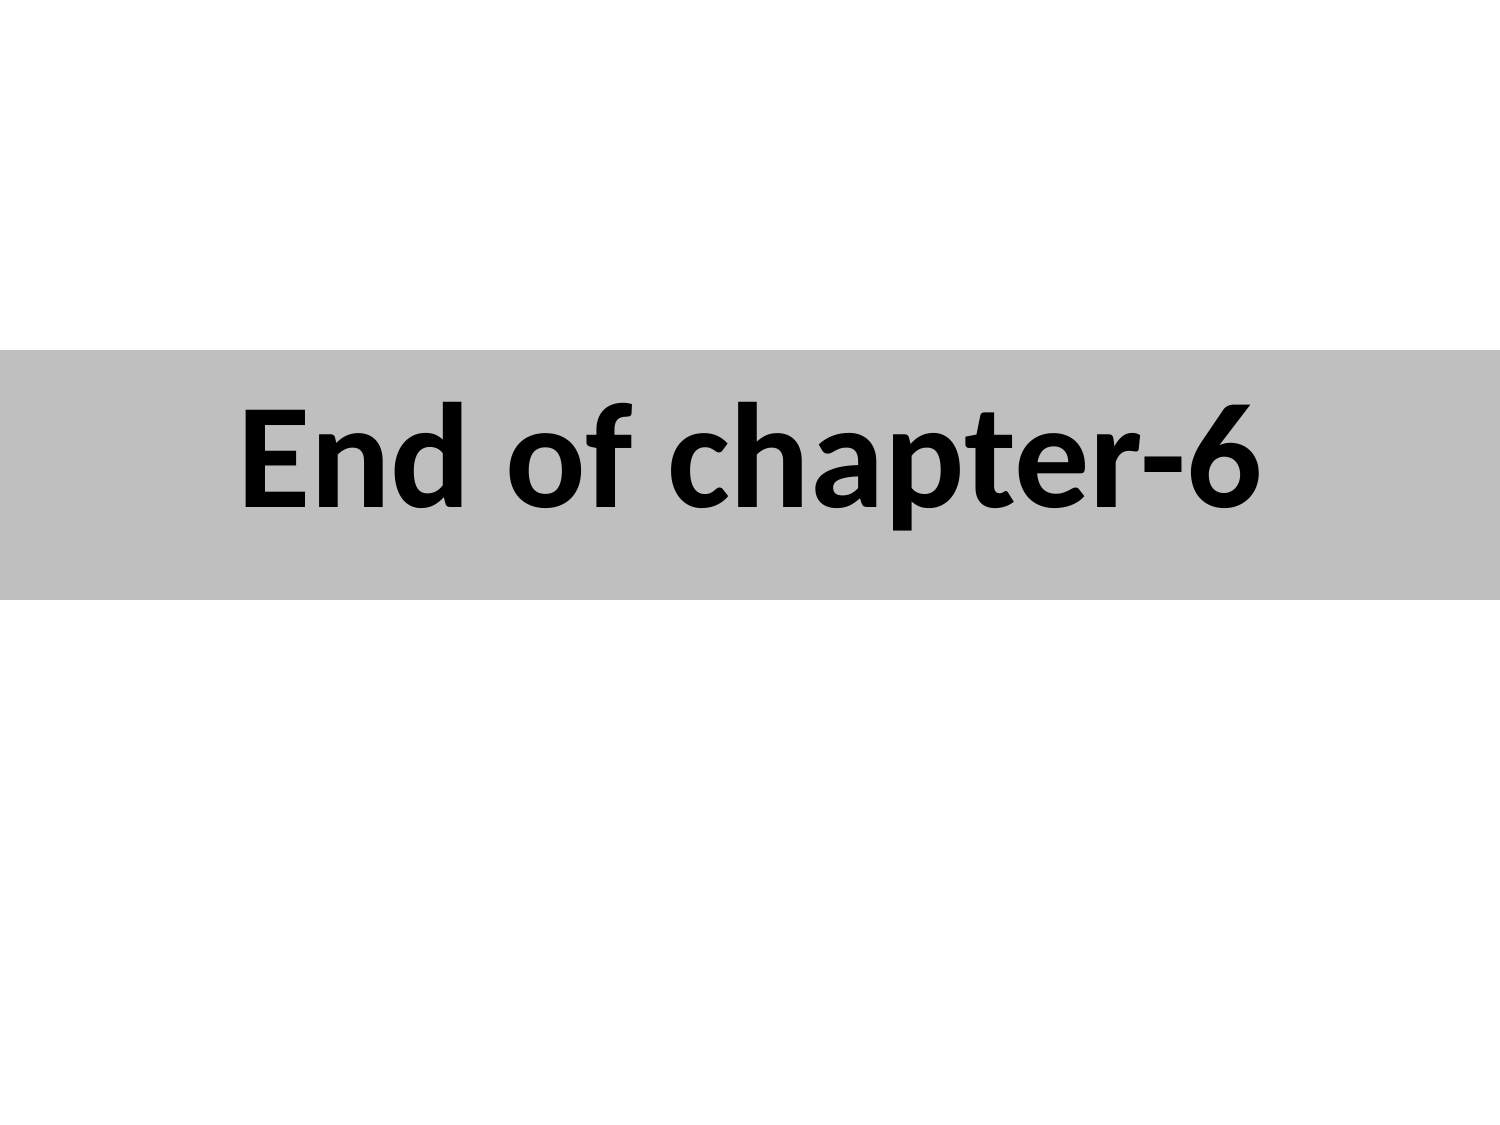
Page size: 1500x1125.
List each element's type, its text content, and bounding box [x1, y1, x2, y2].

list End of chapter-6 [0, 350, 1500, 600]
